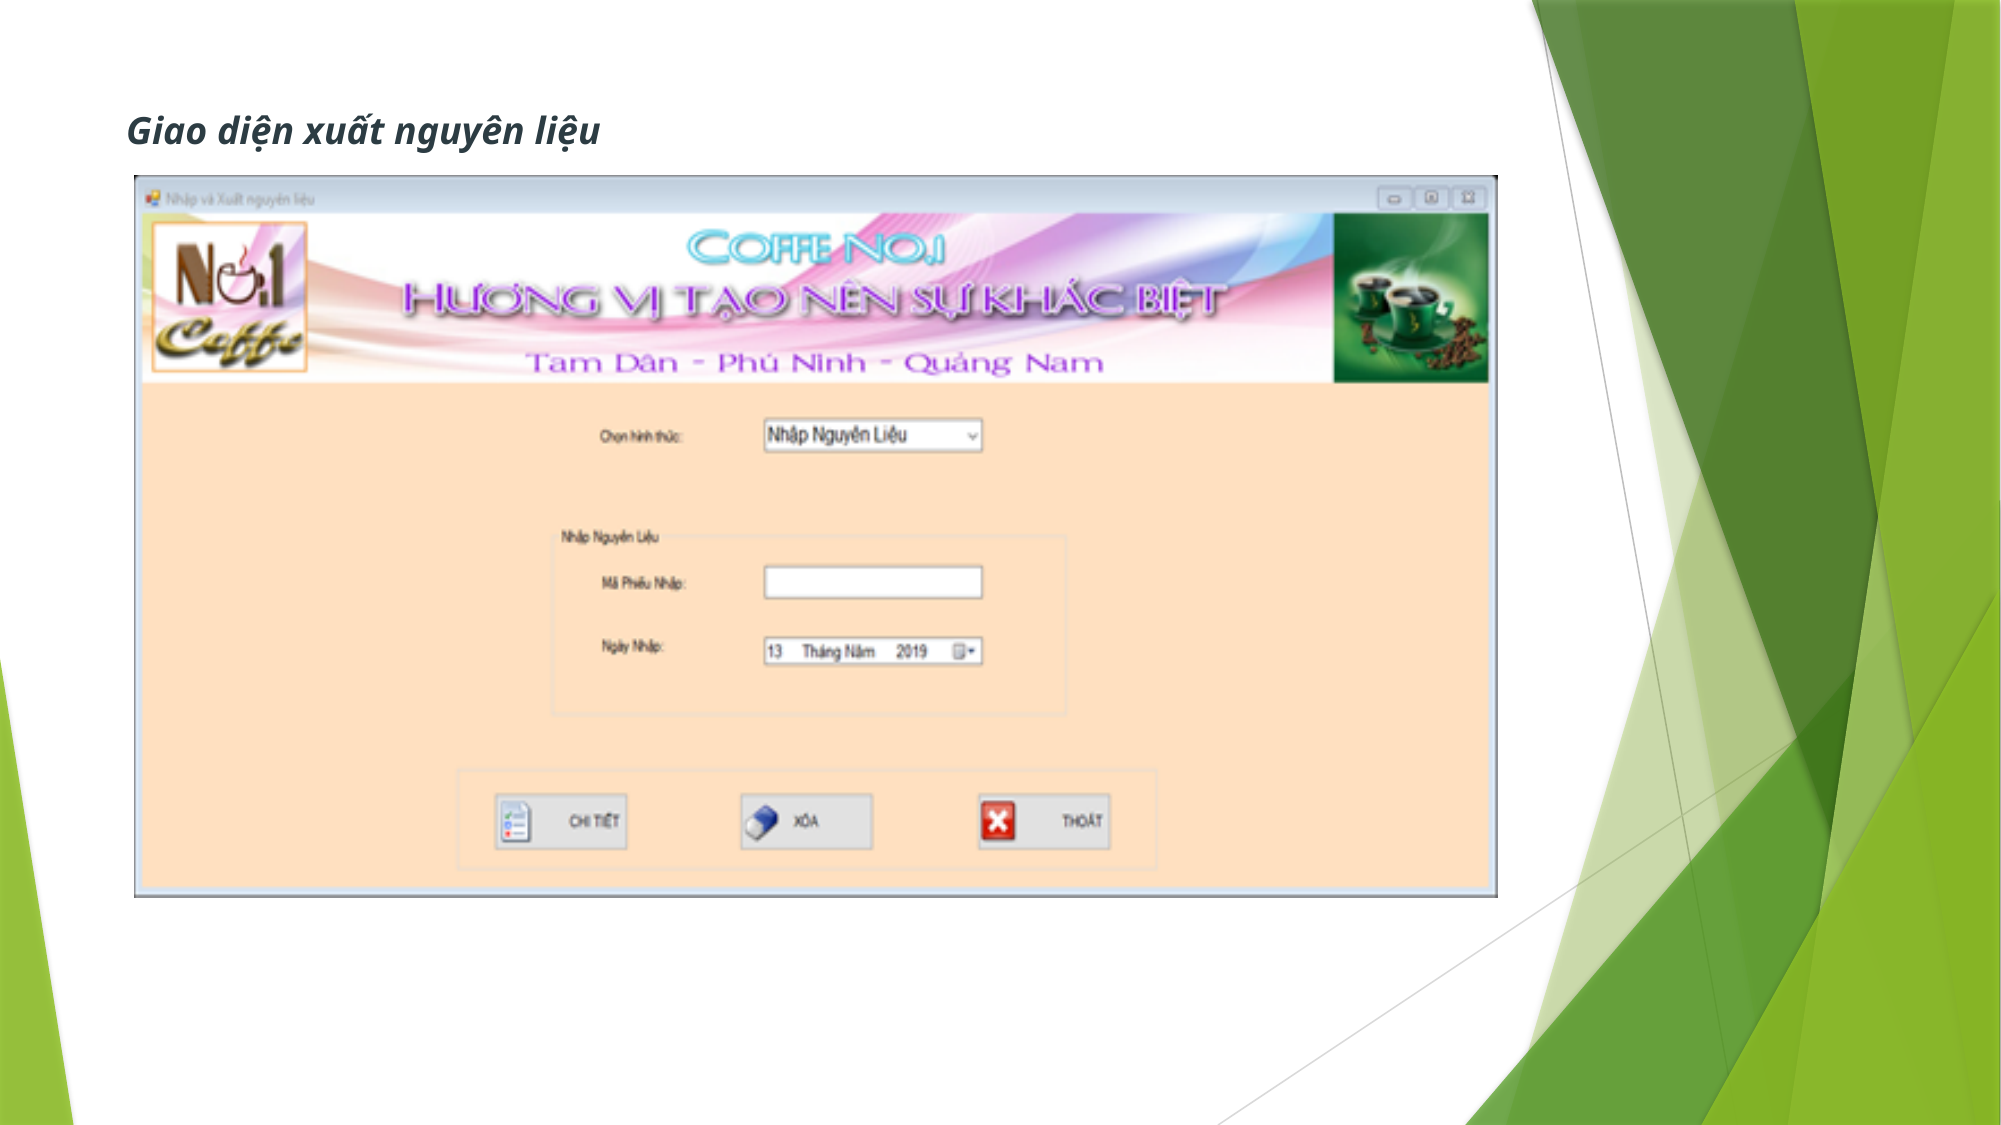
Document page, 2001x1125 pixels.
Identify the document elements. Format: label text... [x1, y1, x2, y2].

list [134, 175, 1499, 899]
title Giao diện xuất nguyên liệu [111, 99, 1522, 317]
